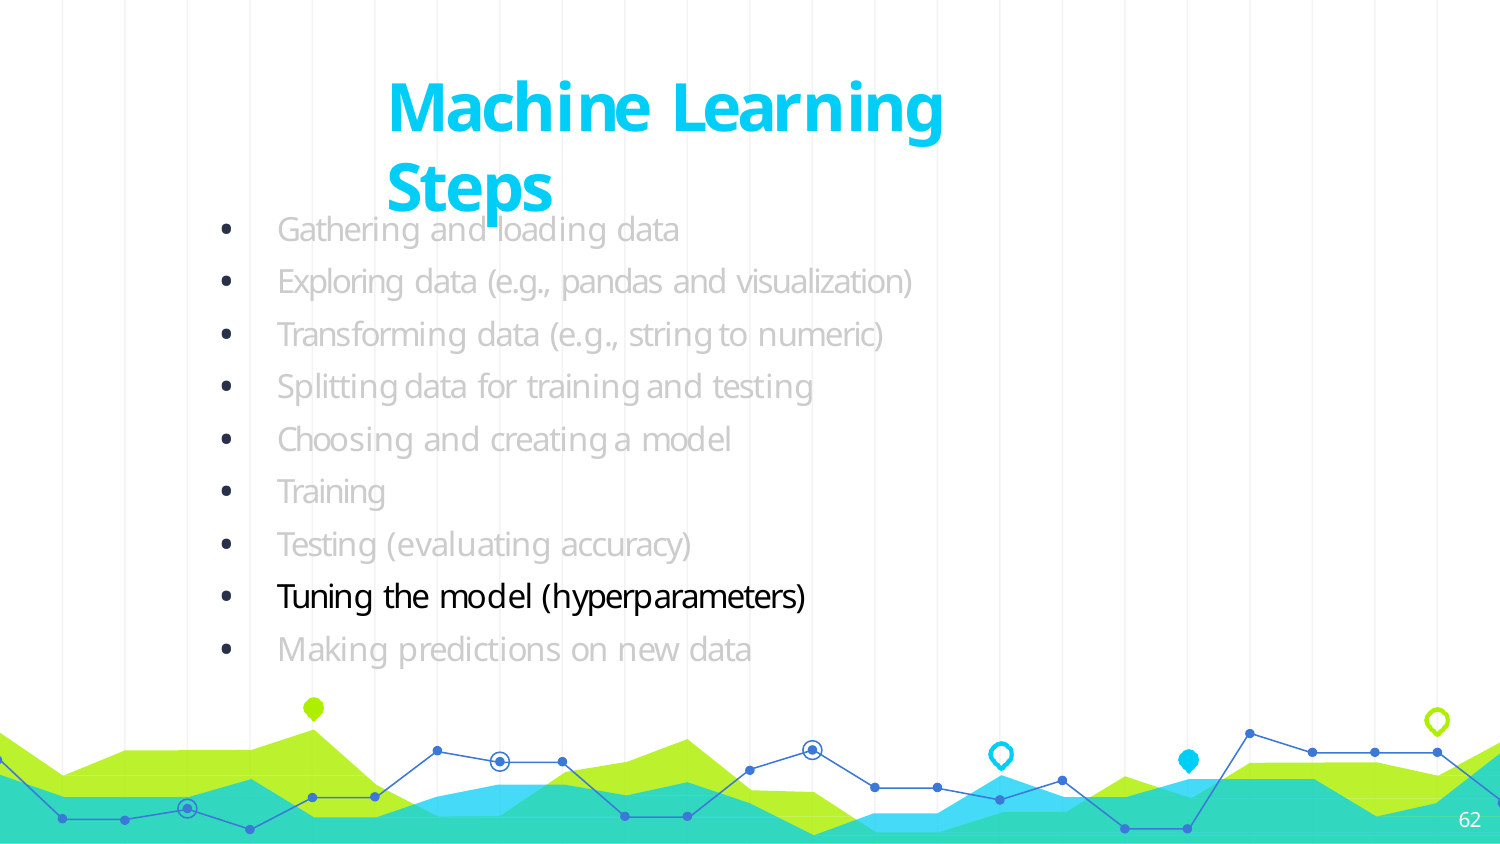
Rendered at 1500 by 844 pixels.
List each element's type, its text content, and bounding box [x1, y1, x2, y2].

picture [1178, 749, 1199, 774]
title Machine Learning Steps [383, 62, 1117, 225]
picture [1424, 707, 1450, 737]
text_box Gathering and loading data Exploring data (e.g., pandas and visualization) Transforming data (e.g., string to numeric) Splitting data for training and testing Choosing and creating a model Training Testing (evaluating accuracy) Tuning the model (hyperparameters) Making predictions on new data [216, 203, 921, 668]
picture [988, 741, 1014, 771]
text_box 62 [1452, 800, 1486, 835]
picture [303, 697, 324, 722]
